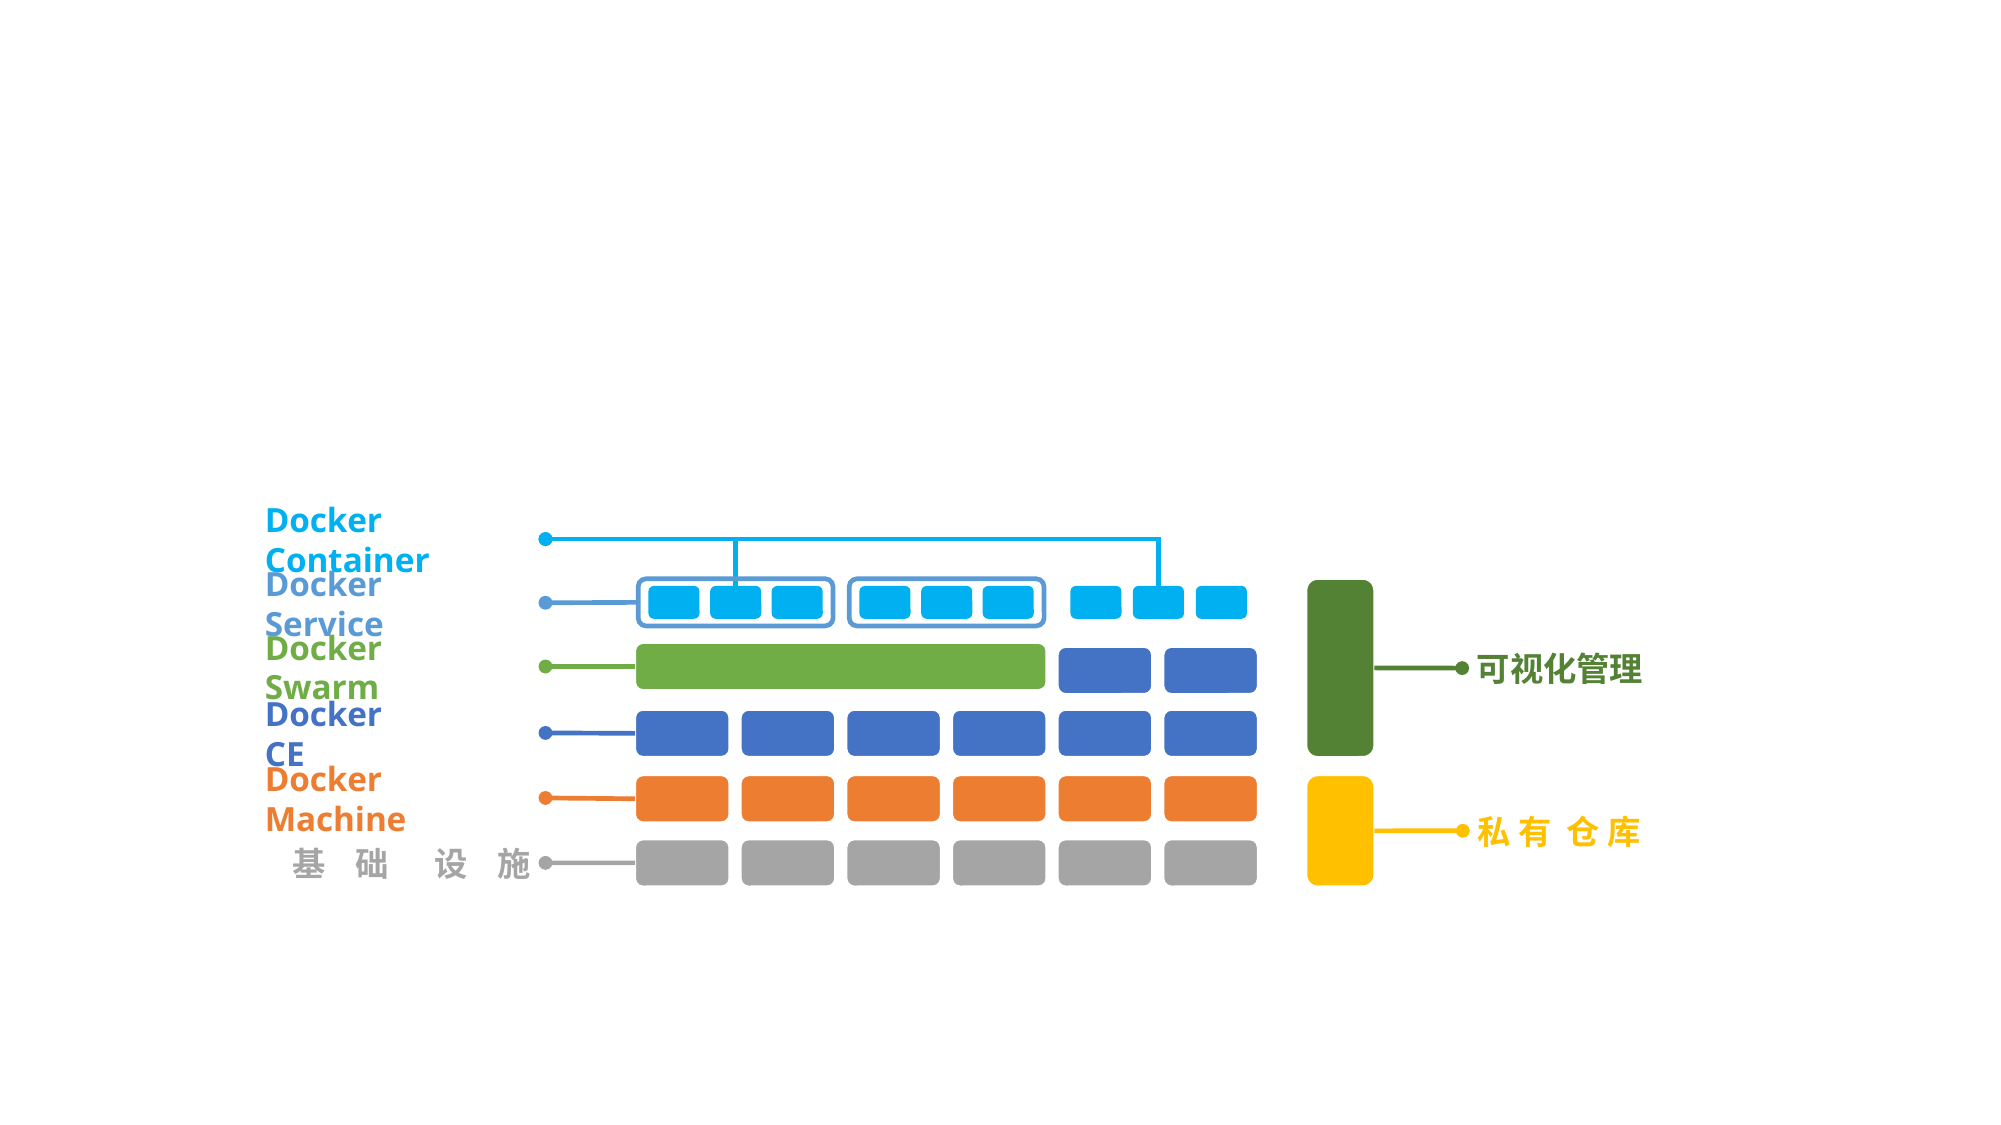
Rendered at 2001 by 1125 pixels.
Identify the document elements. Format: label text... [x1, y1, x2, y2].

text_box 可视化管理 [1462, 640, 1758, 696]
text_box [950, 708, 1048, 759]
text_box Docker Service [250, 587, 546, 651]
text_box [545, 538, 1159, 586]
text_box 基 础 设 施 [250, 846, 546, 891]
text_box [950, 838, 1048, 888]
text_box [1305, 577, 1376, 759]
text_box [1069, 586, 1123, 620]
text_box [845, 708, 942, 759]
text_box [845, 774, 942, 824]
text_box [1305, 774, 1376, 888]
text_box [1194, 584, 1248, 620]
text_box [1162, 708, 1259, 759]
text_box Docker Swarm [250, 651, 546, 685]
text_box [633, 838, 731, 888]
text_box [739, 708, 837, 759]
text_box [739, 838, 837, 888]
text_box Docker Container [250, 491, 546, 587]
text_box Docker Machine [250, 781, 546, 846]
text_box [1162, 838, 1259, 888]
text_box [638, 586, 834, 626]
text_box [1162, 645, 1259, 696]
text_box 私 有 仓 库 [1462, 803, 1758, 859]
text_box [950, 774, 1048, 824]
text_box [1162, 774, 1259, 824]
text_box [1056, 708, 1154, 759]
text_box [845, 838, 942, 888]
text_box [1056, 838, 1154, 888]
text_box [1131, 584, 1186, 620]
text_box Docker CE [250, 685, 546, 781]
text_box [849, 586, 1045, 626]
text_box [1056, 645, 1154, 696]
text_box [633, 641, 1048, 692]
text_box [633, 774, 731, 824]
text_box [1056, 774, 1154, 824]
text_box [633, 708, 731, 759]
text_box [739, 774, 837, 824]
